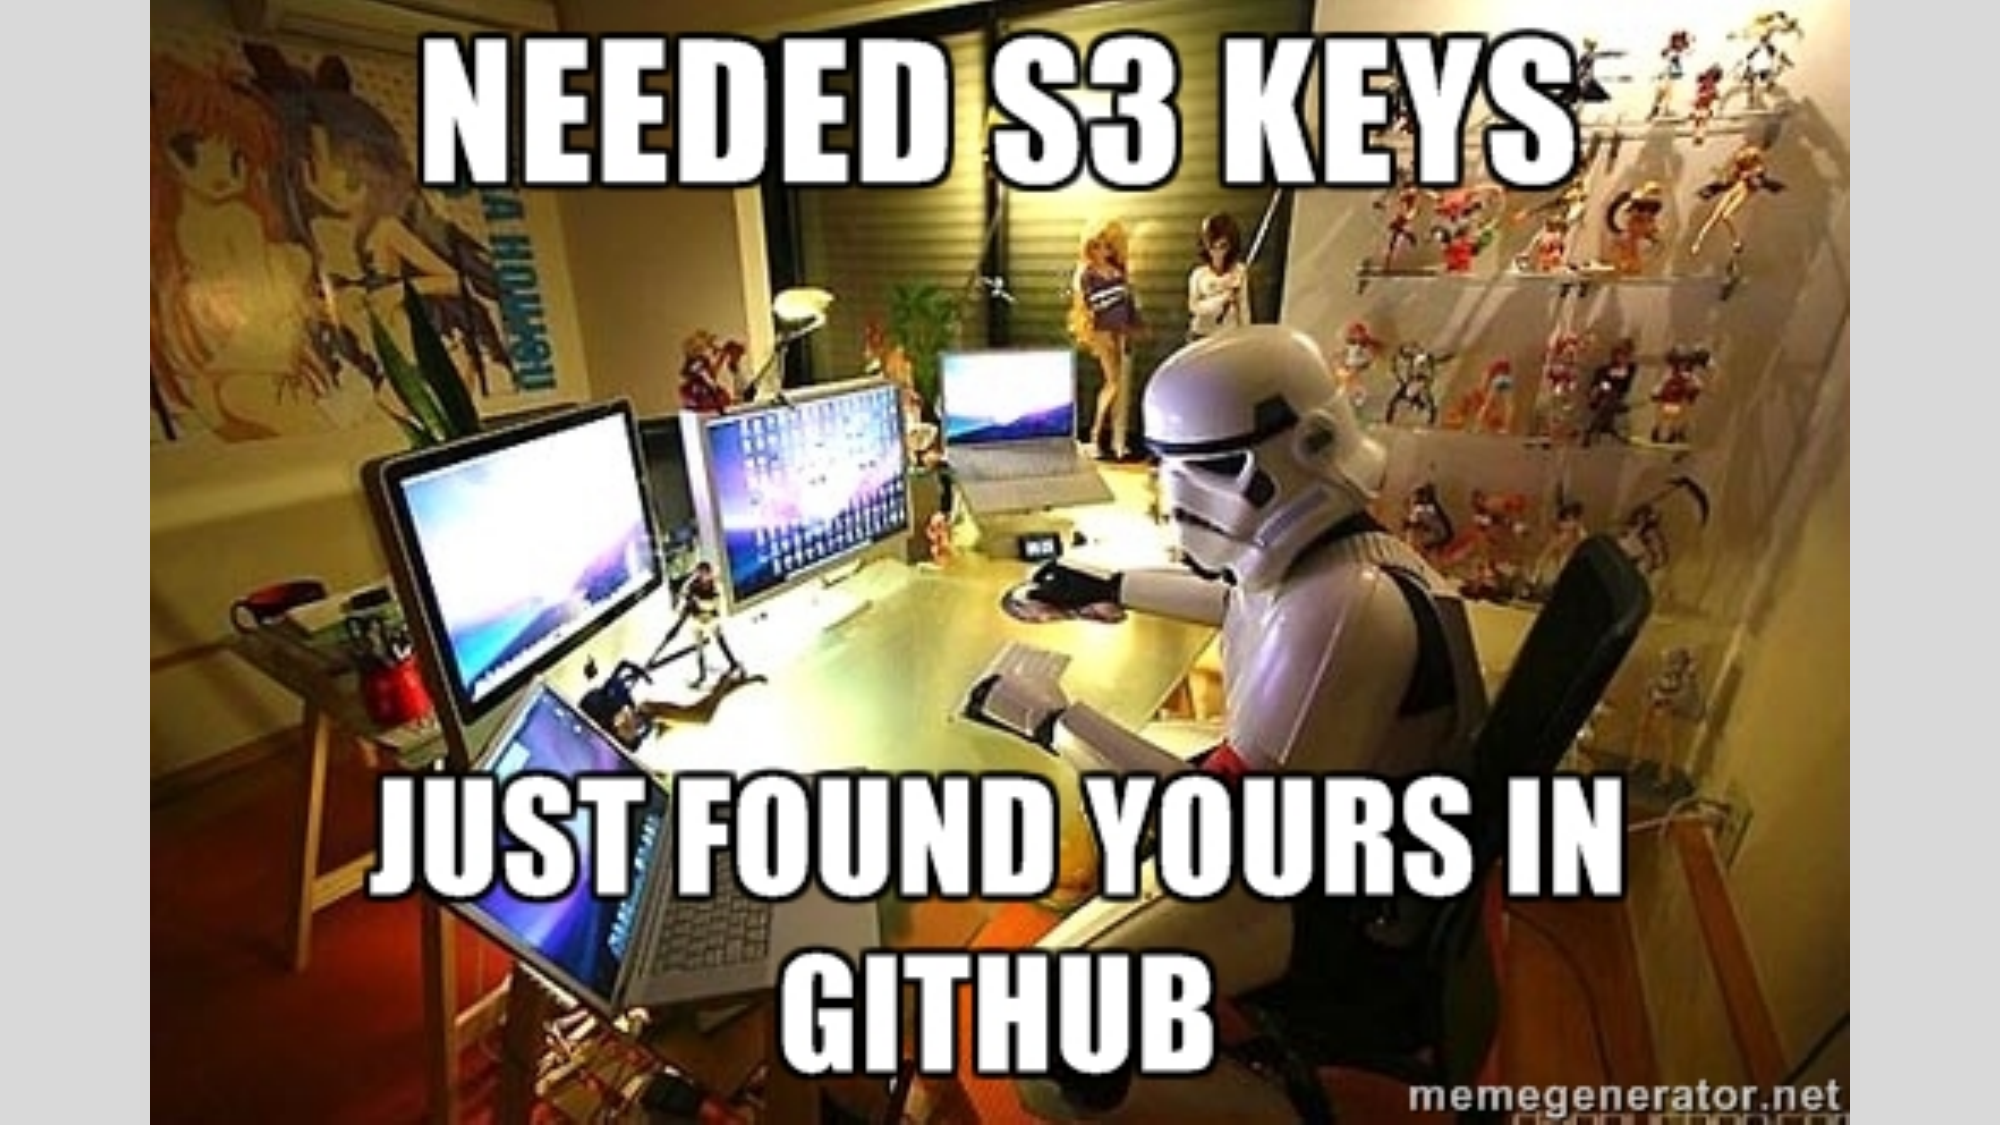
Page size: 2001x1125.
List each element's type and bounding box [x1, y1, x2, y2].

picture [150, 0, 1850, 1125]
